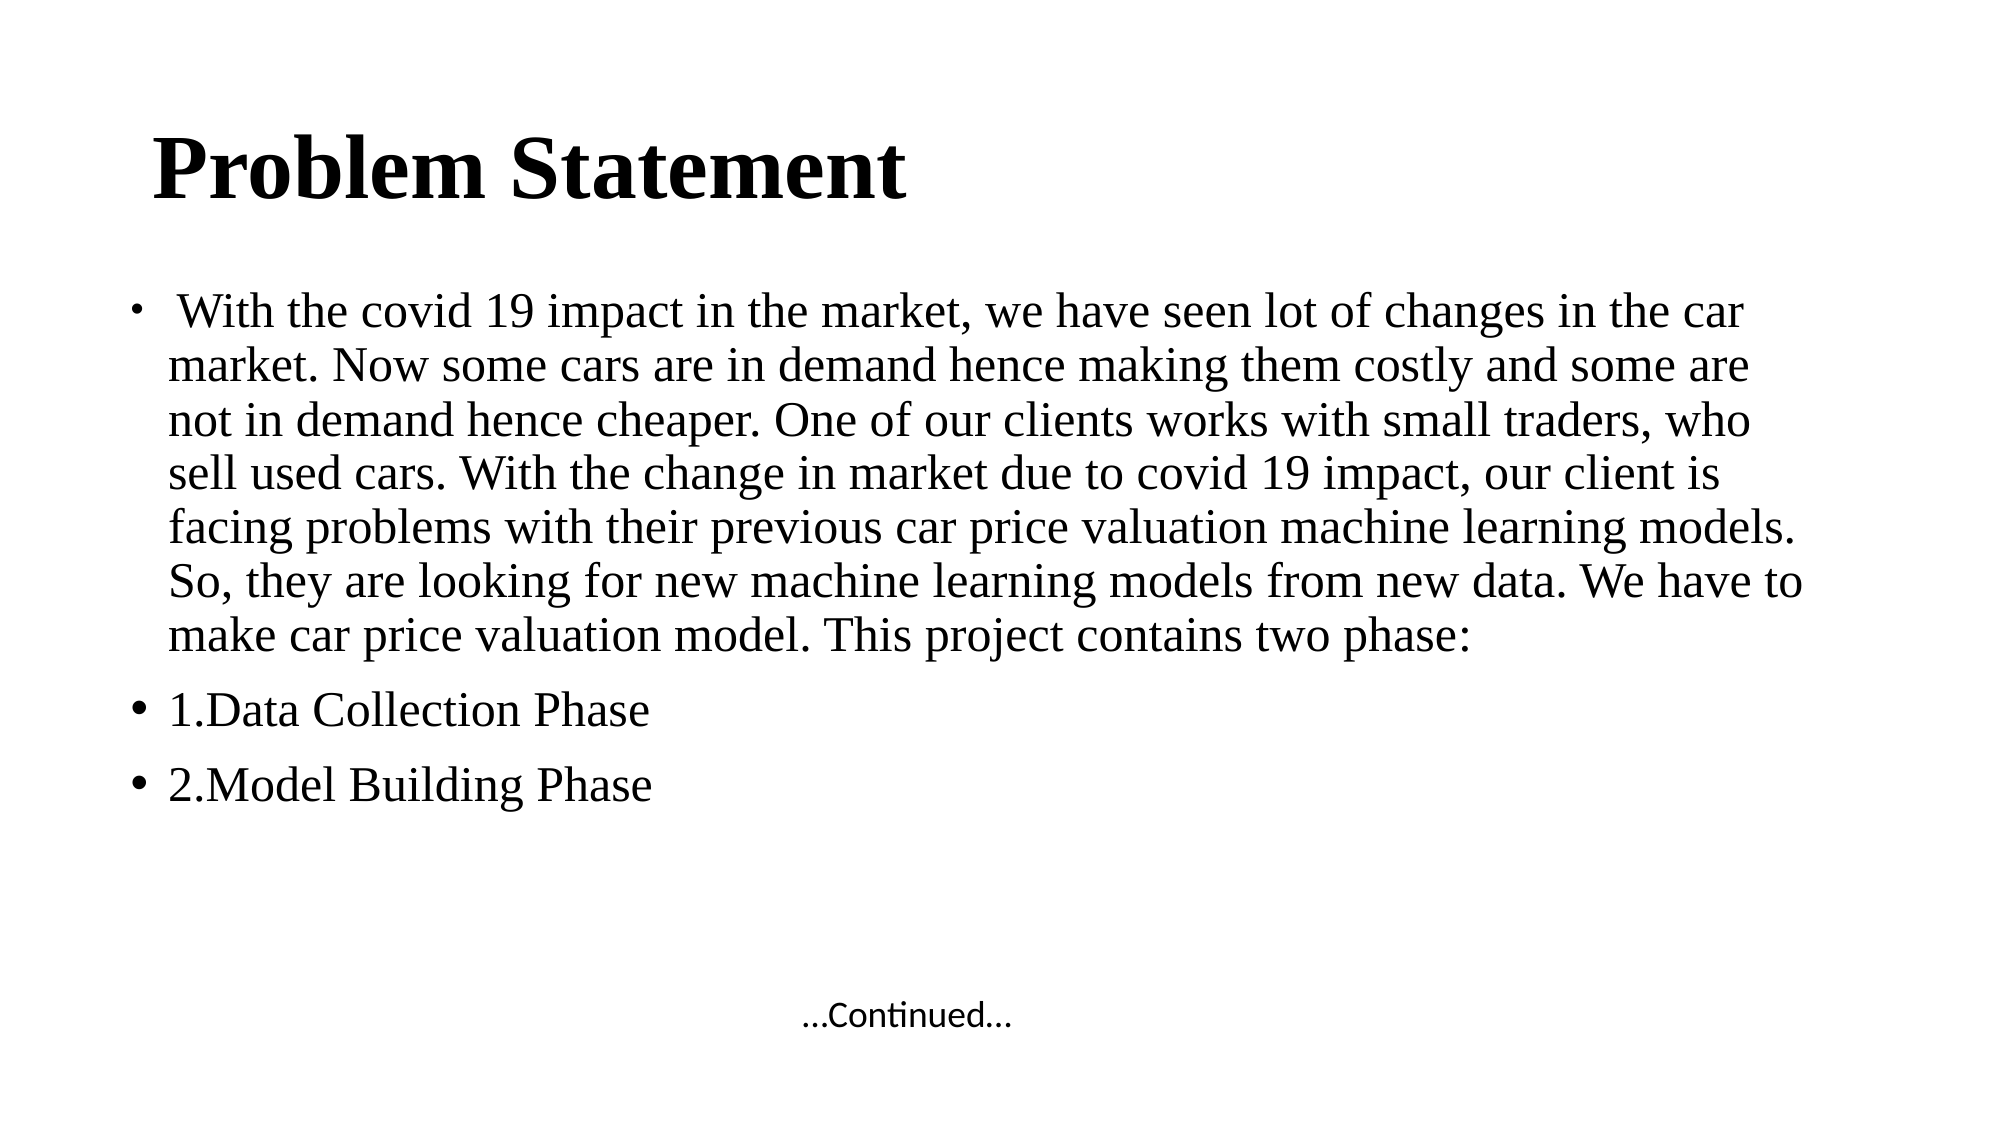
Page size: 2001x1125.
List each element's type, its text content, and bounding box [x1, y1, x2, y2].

list With the covid 19 impact in the market, we have seen lot of changes in the car market. Now some cars are in demand hence making them costly and some are not in demand hence cheaper. One of our clients works with small traders, who sell used cars. With the change in market due to covid 19 impact, our client is facing problems with their previous car price valuation machine learning models. So, they are looking for new machine learning models from new data. We have to make car price valuation model. This project contains two phase: 1.Data Collection Phase 2.Model Building Phase [115, 277, 1841, 914]
text_box …Continued… [787, 982, 1121, 1043]
title Problem Statement [137, 59, 1863, 278]
